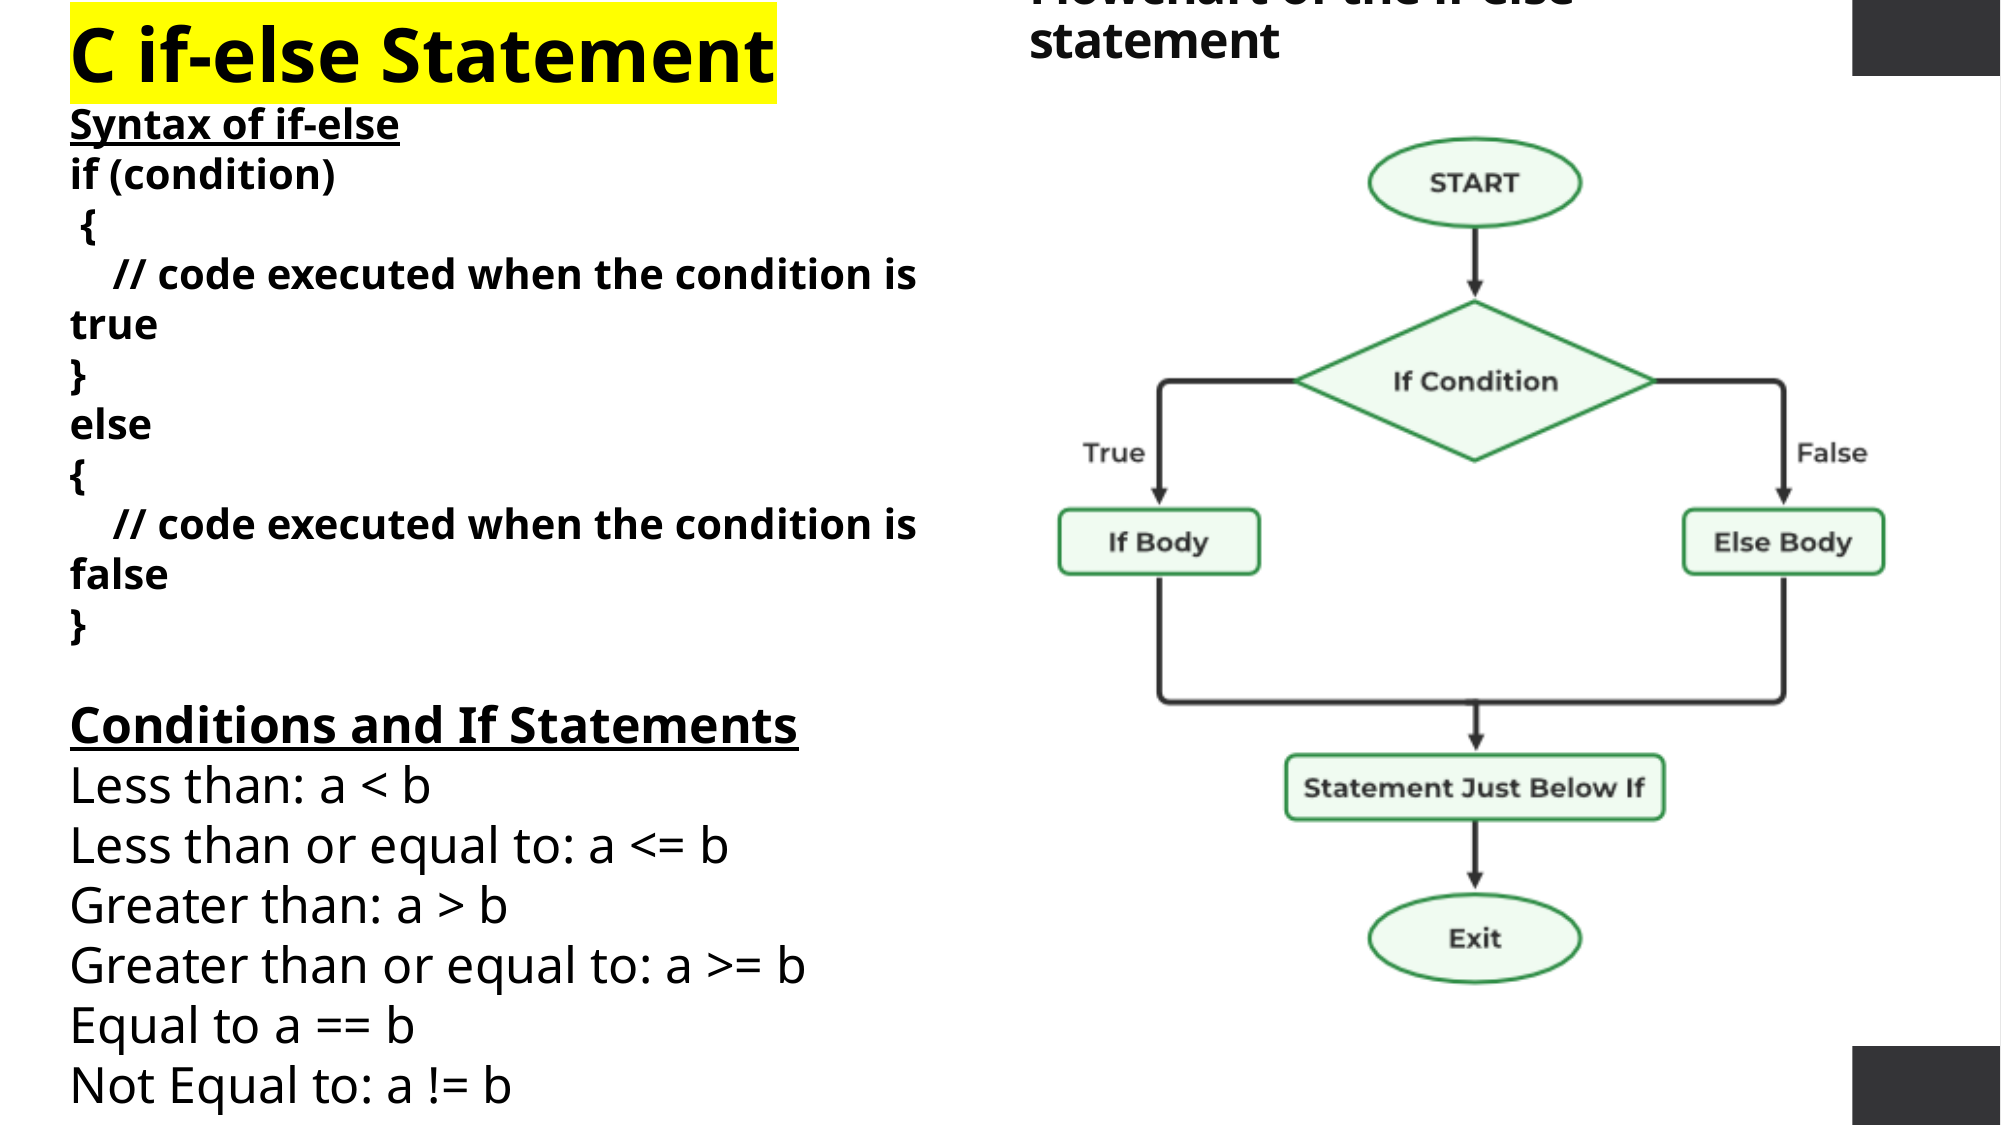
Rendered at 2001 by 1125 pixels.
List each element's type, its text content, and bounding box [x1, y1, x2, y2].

text_box Conditions and If Statements Less than: a < b Less than or equal to: a <= b Greater than: a > b Greater than or equal to: a >= b Equal to a == b Not Equal to: a != b [54, 685, 896, 1121]
text_box C if-else Statement Syntax of if-else if (condition) { // code executed when the condition is true } else { // code executed when the condition is false } [54, 0, 938, 655]
title Flowchart of the if-else statement [1014, 0, 1854, 71]
picture [937, 76, 2000, 1046]
